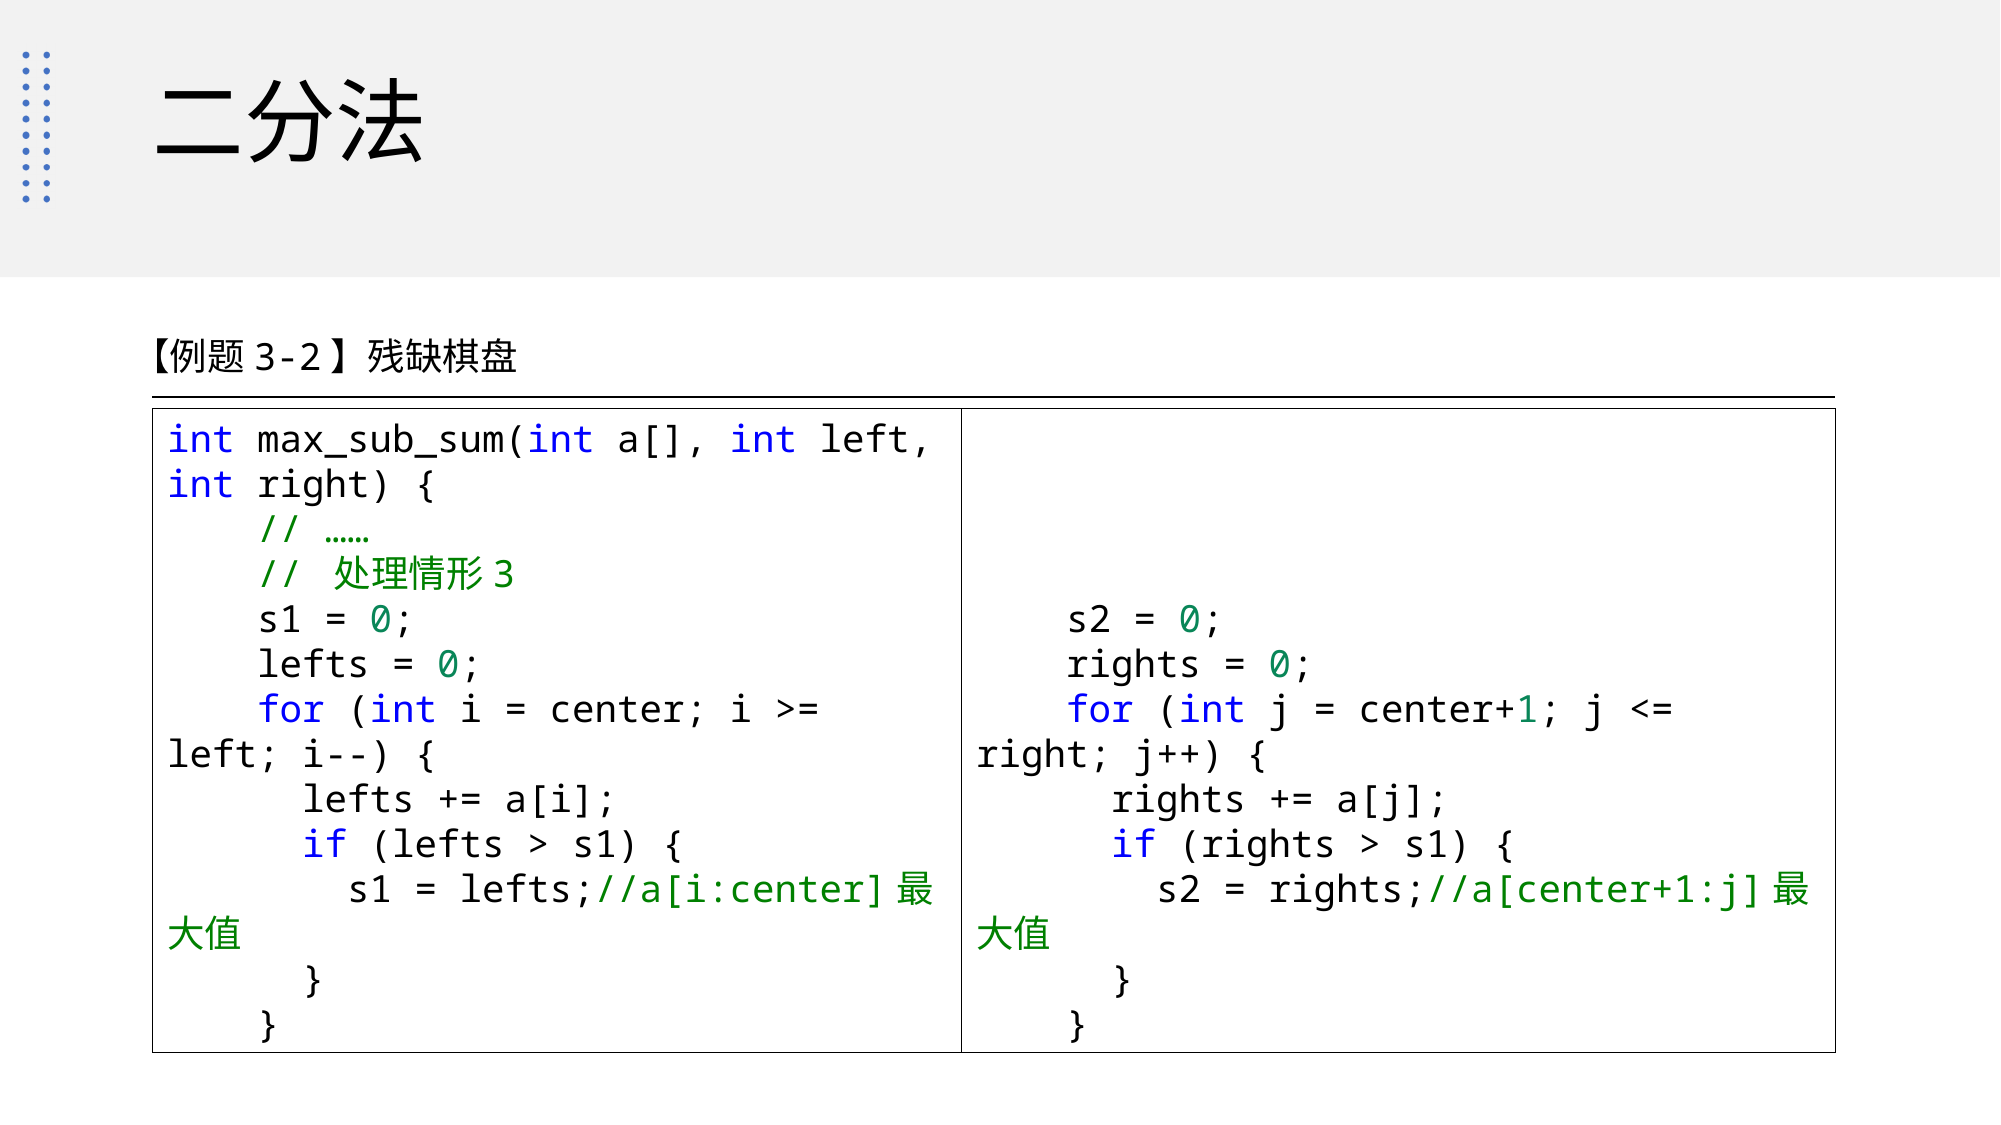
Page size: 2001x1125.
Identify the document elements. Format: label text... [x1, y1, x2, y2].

picture [17, 43, 56, 209]
title 二分法 [137, 17, 1863, 235]
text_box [117, 325, 1835, 1014]
